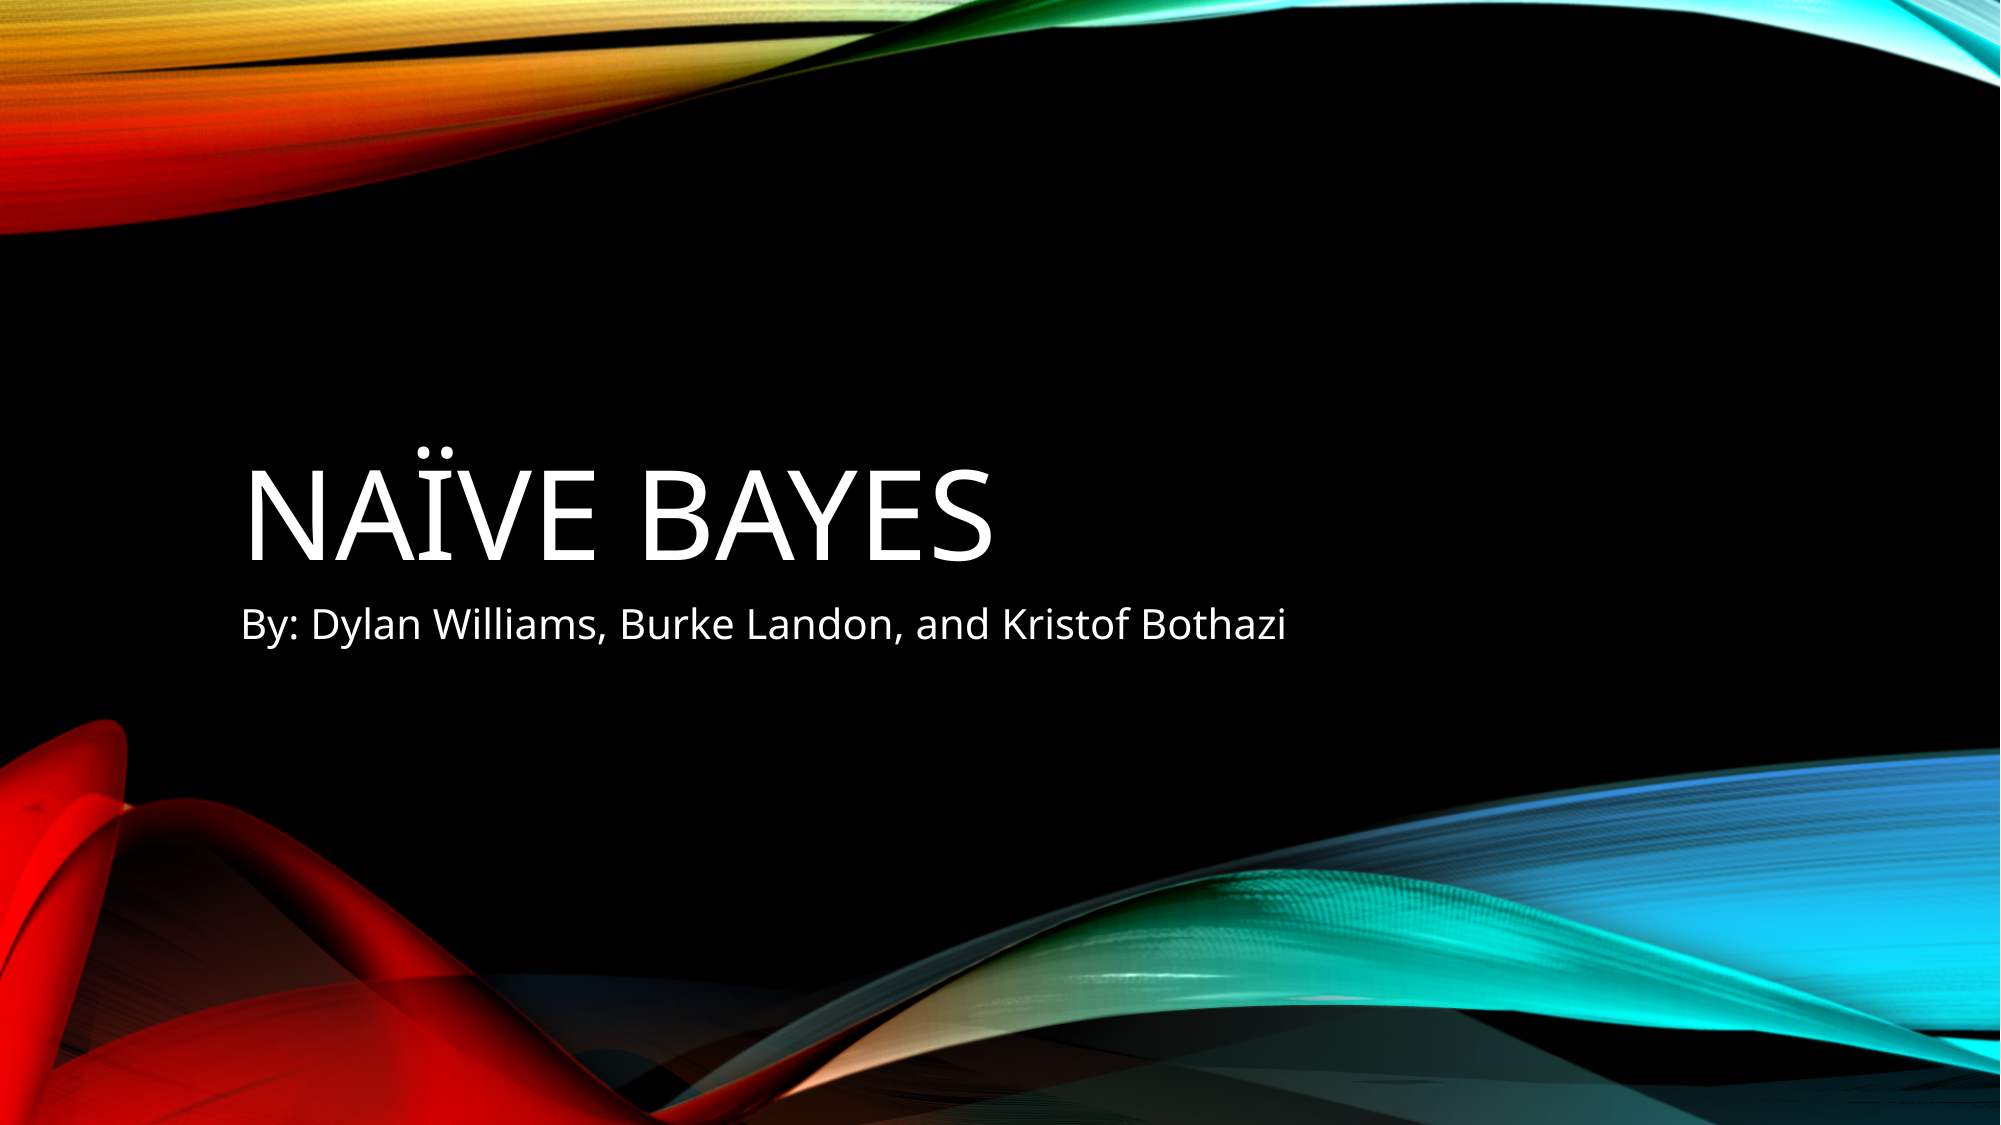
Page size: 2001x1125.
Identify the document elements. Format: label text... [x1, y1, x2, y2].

subtitle By: Dylan Williams, Burke Landon, and Kristof Bothazi [225, 595, 1775, 709]
picture [0, 717, 2000, 1125]
picture [0, 0, 2000, 237]
title Naïve Bayes [225, 295, 1775, 595]
